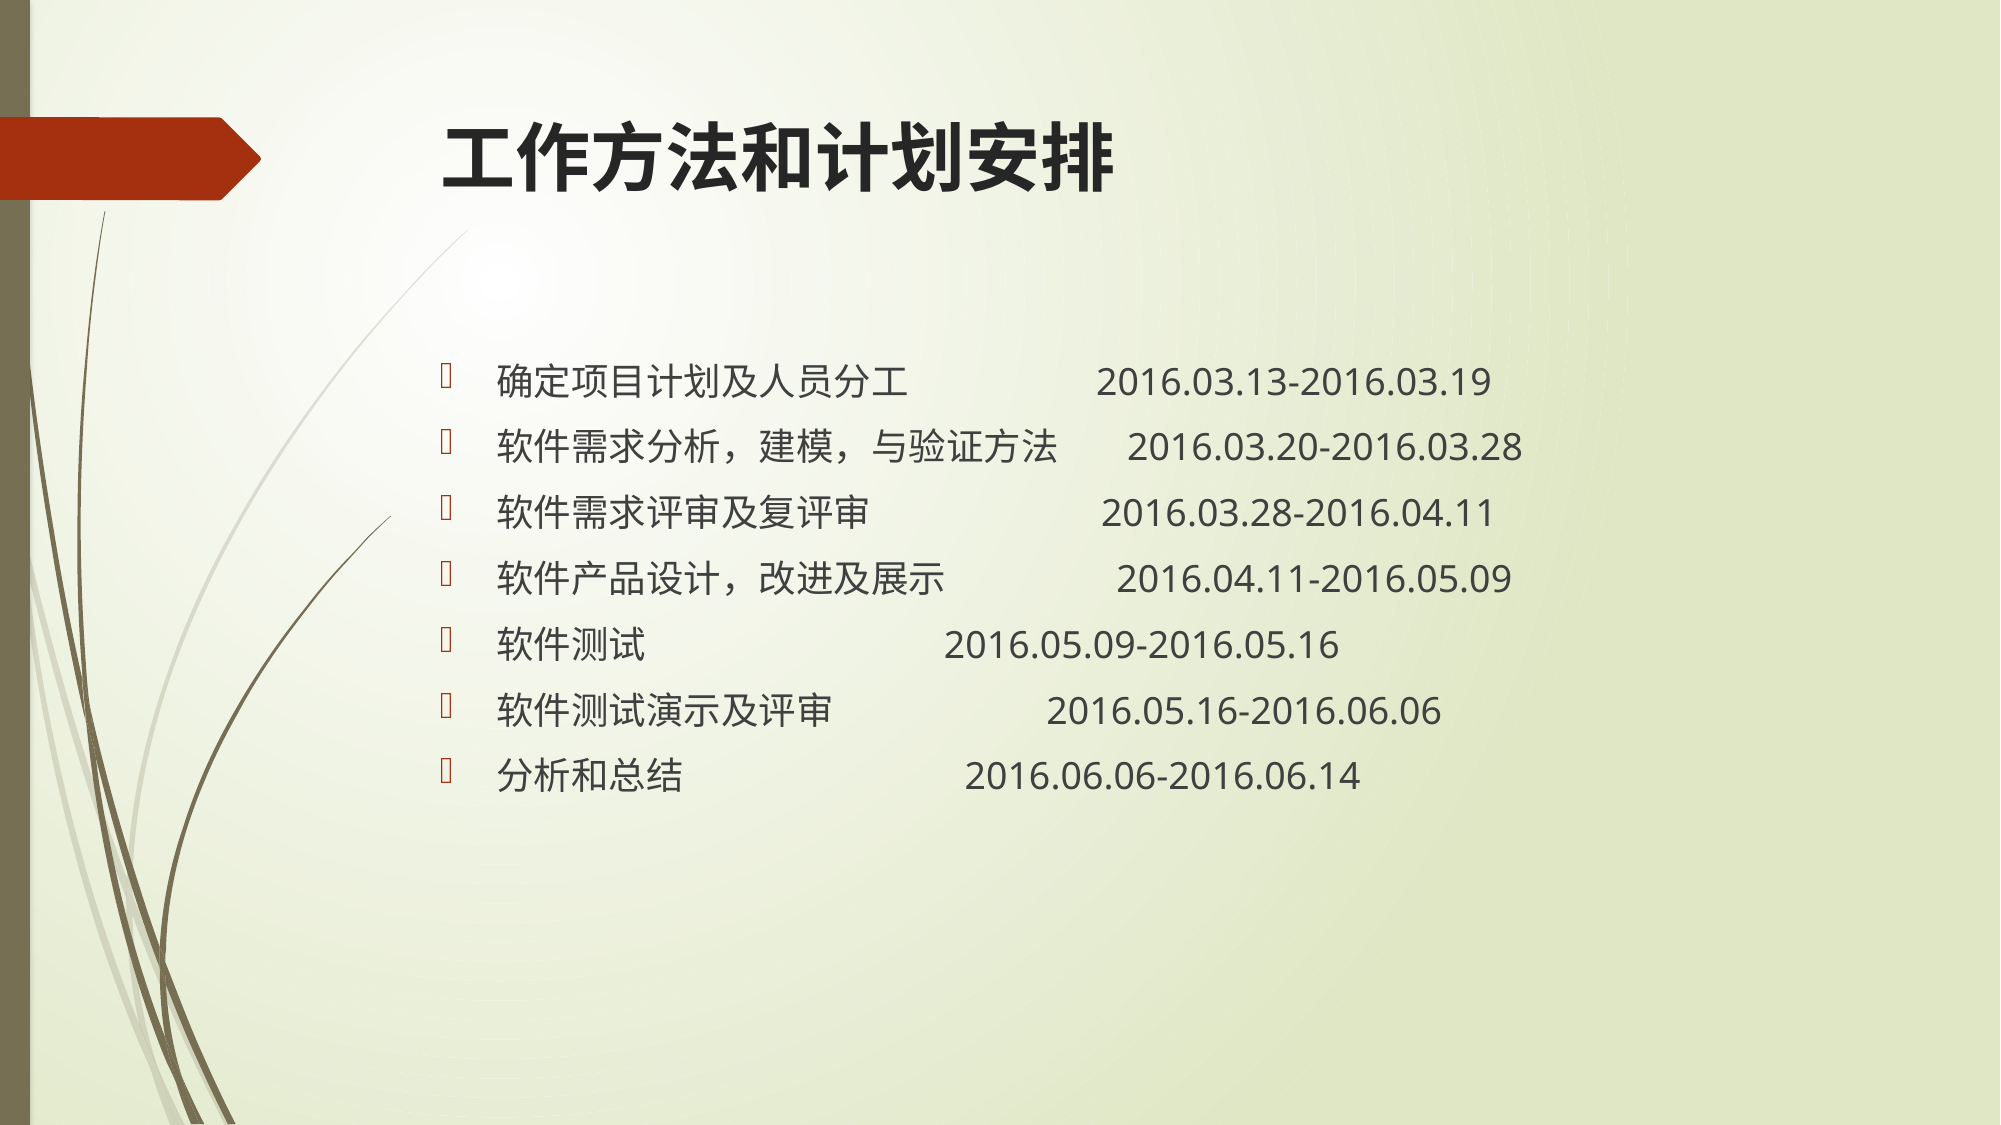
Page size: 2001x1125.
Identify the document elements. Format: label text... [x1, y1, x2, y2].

list 确定项目计划及人员分工 2016.03.13-2016.03.19 软件需求分析，建模，与验证方法 2016.03.20-2016.03.28 软件需求评审及复评审 2016.03.28-2016.04.11 软件产品设计，改进及展示 2016.04.11-2016.05.09 软件测试 2016.05.09-2016.05.16 软件测试演示及评审 2016.05.16-2016.06.06 分析和总结 2016.06.06-2016.06.14 [424, 350, 1888, 970]
title 工作方法和计划安排 [425, 102, 1888, 313]
